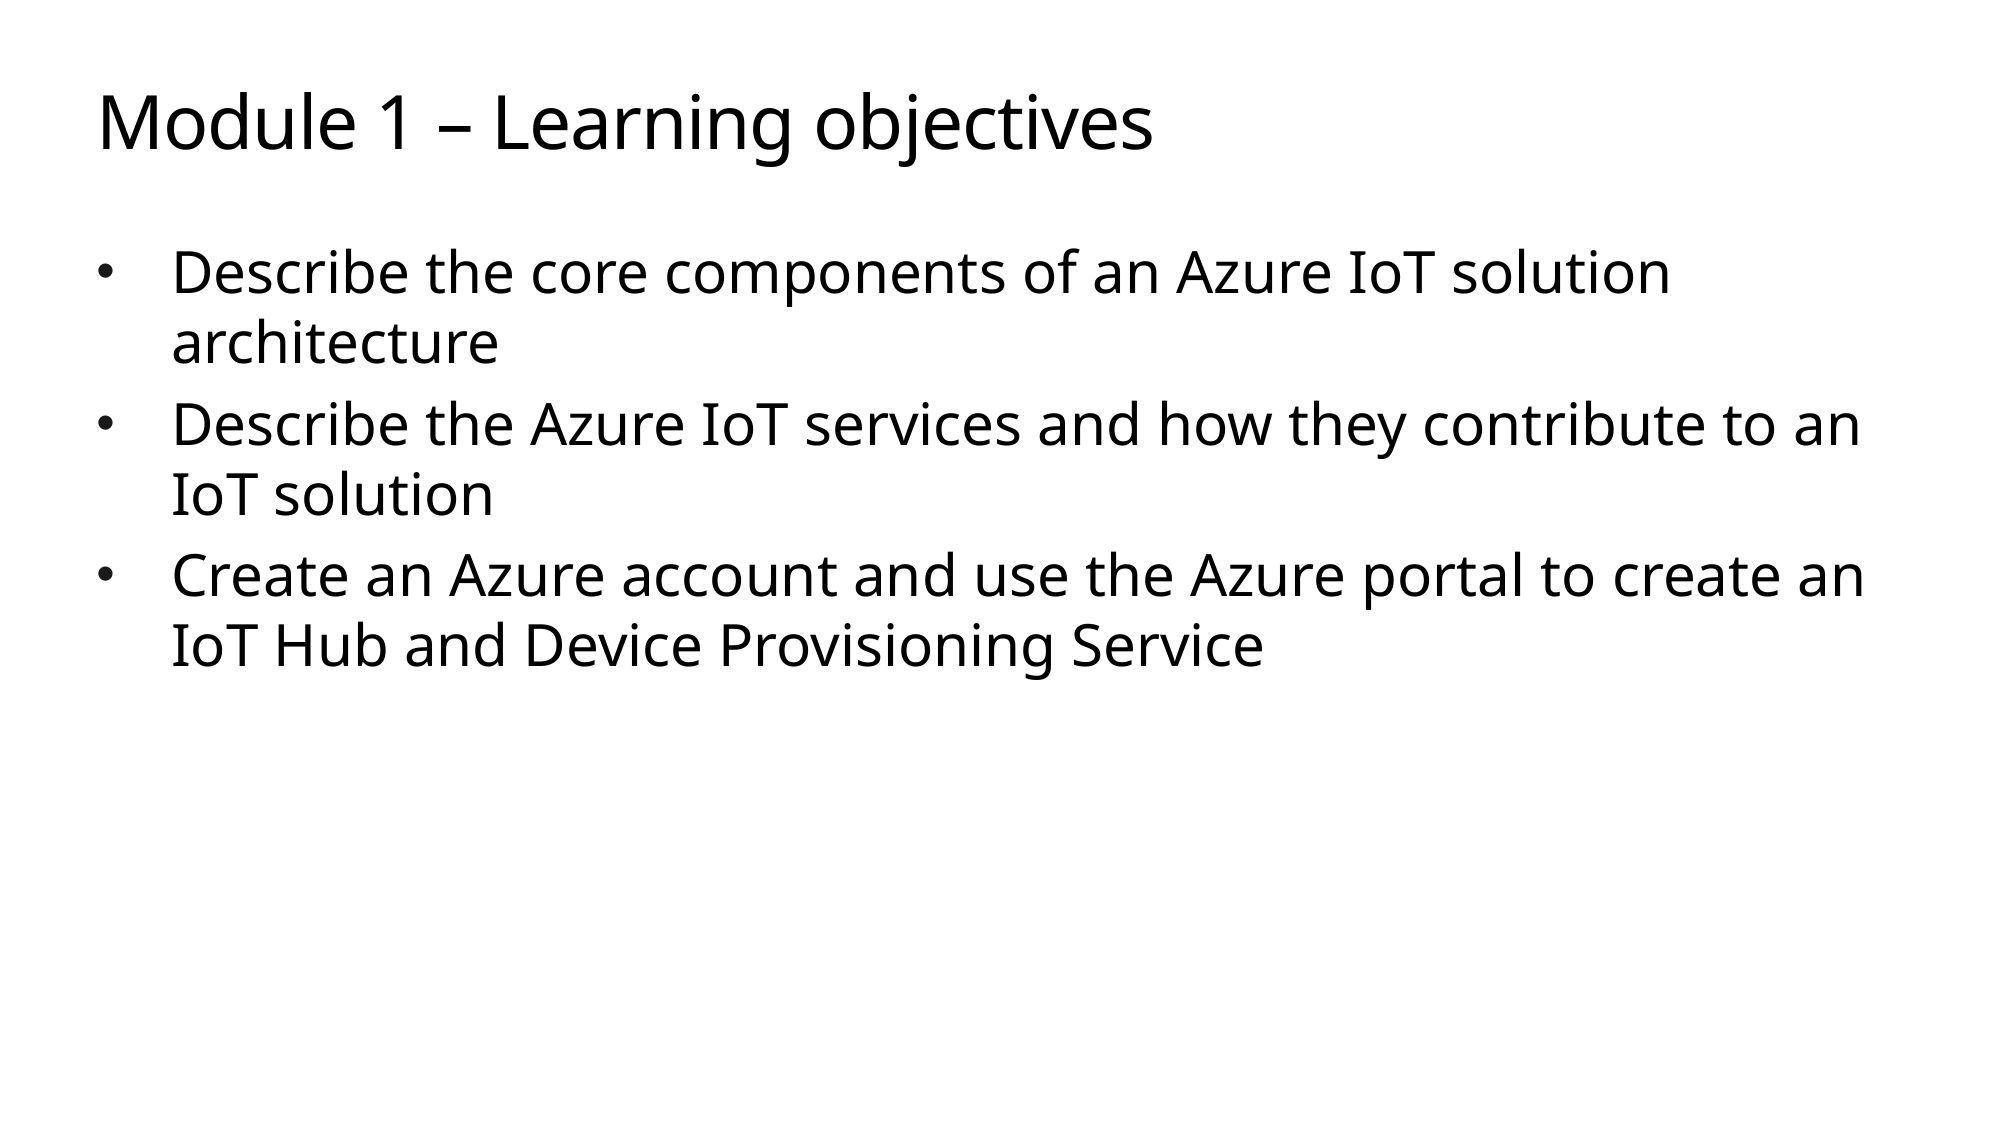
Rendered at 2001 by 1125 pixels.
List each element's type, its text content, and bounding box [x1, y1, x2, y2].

title Module 1 – Learning objectives [96, 75, 1904, 166]
list Describe the core components of an Azure IoT solution architecture Describe the Azure IoT services and how they contribute to an IoT solution Create an Azure account and use the Azure portal to create an IoT Hub and Device Provisioning Service [96, 235, 1904, 873]
